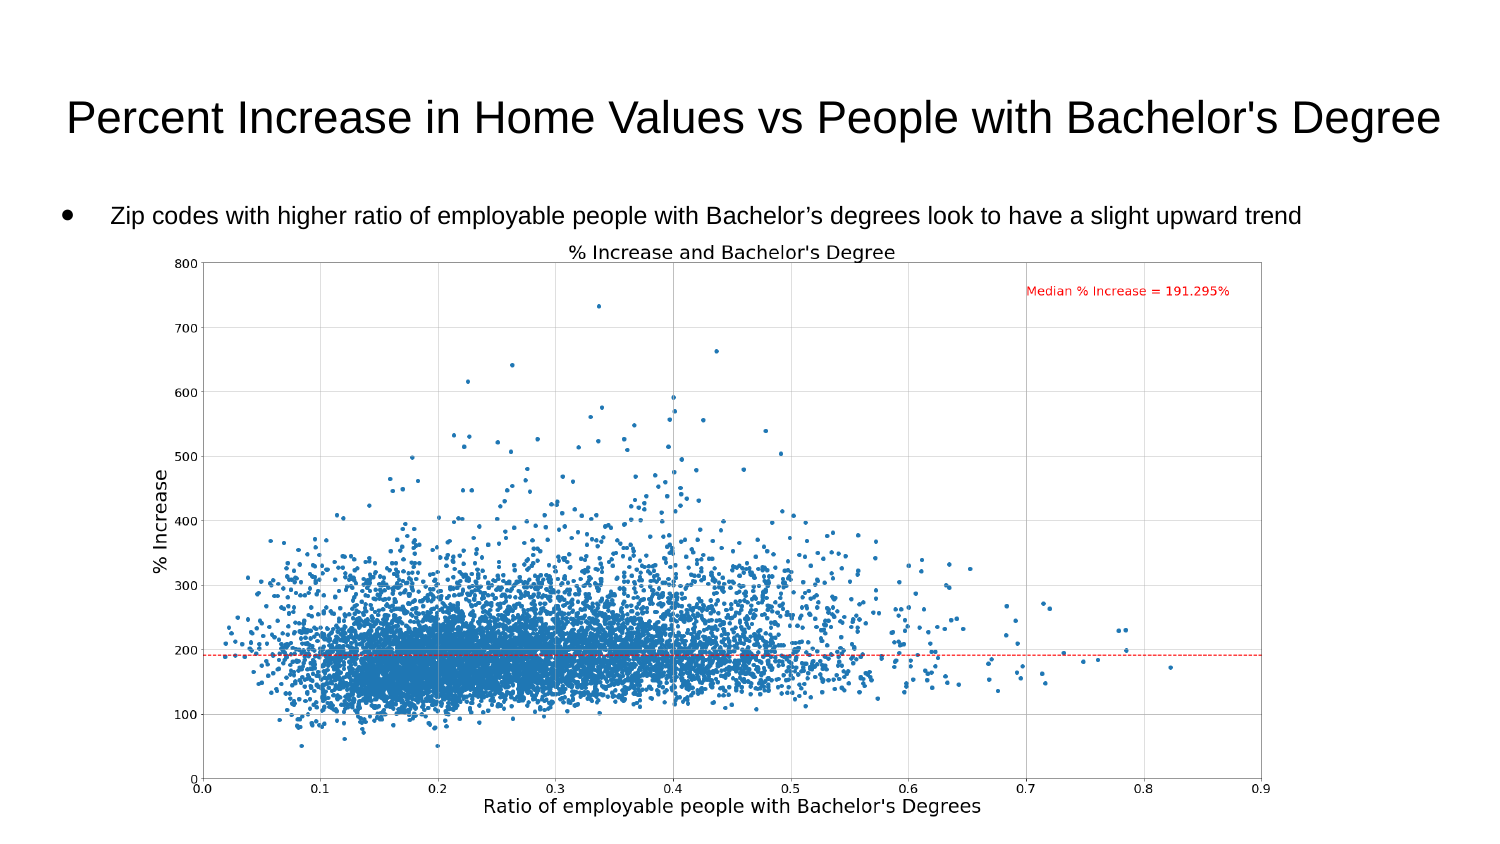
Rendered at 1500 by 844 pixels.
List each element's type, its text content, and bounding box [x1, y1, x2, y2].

picture [148, 240, 1275, 821]
title Percent Increase in Home Values vs People with Bachelor's Degree [51, 72, 1468, 167]
text_box Zip codes with higher ratio of employable people with Bachelor’s degrees look to have a slight upward trend [20, 179, 1480, 259]
